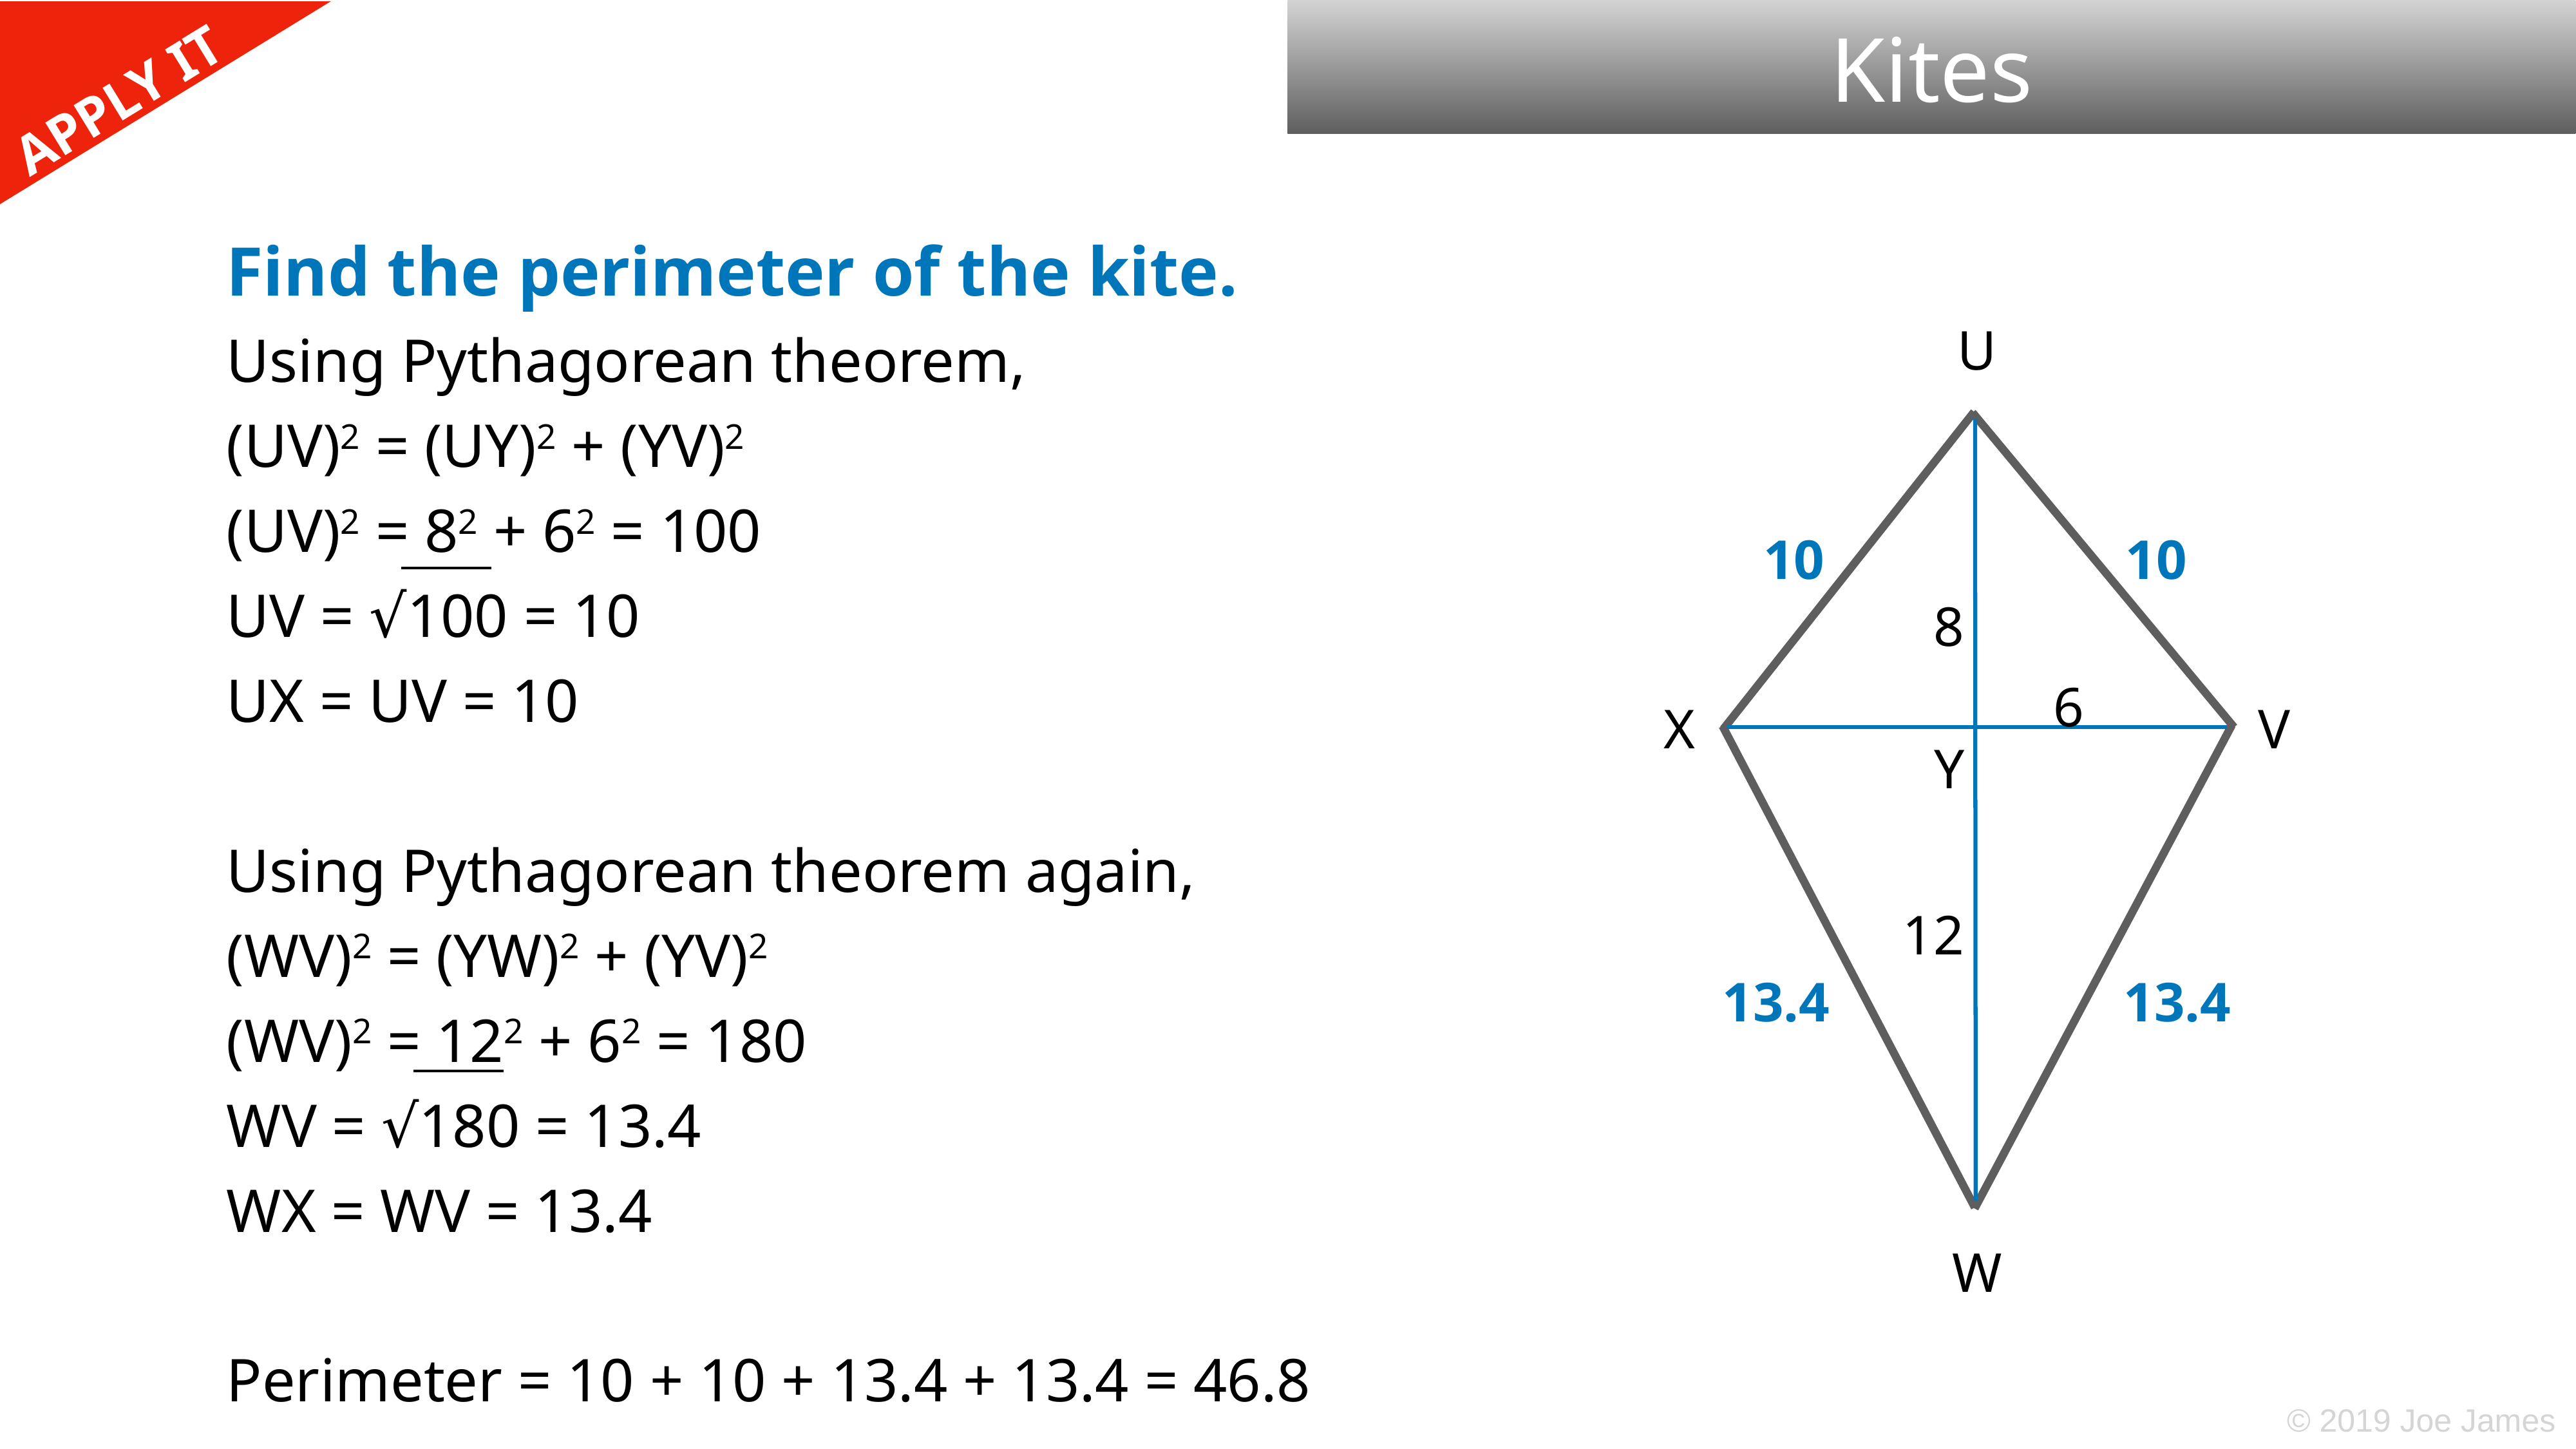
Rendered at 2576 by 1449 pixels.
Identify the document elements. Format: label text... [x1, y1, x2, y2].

text_box 12 [1897, 885, 1969, 971]
text_box 13.4 [1717, 952, 1835, 1038]
text_box X [1658, 689, 1701, 765]
text_box Y [1928, 730, 1970, 805]
list Kites [1287, 0, 2576, 135]
text_box 6 [2048, 656, 2090, 743]
text_box 13.4 [2118, 952, 2237, 1038]
text_box Find the perimeter of the kite. Using Pythagorean theorem, (UV)2 = (UY)2 + (YV)2 (UV)2 = 82 + 62 = 100 UV = √100 = 10 UX = UV = 10 Using Pythagorean theorem again, (WV)2 = (YW)2 + (YV)2 (WV)2 = 122 + 62 = 180 WV = √180 = 13.4 WX = WV = 13.4 Perimeter = 10 + 10 + 13.4 + 13.4 = 46.8 [221, 207, 1577, 1419]
text_box 10 [1757, 509, 1830, 596]
text_box W [1946, 1233, 2007, 1309]
text_box V [2253, 689, 2296, 765]
text_box 10 [2120, 509, 2192, 596]
text_box U [1951, 311, 2002, 386]
text_box 8 [1928, 576, 1970, 663]
